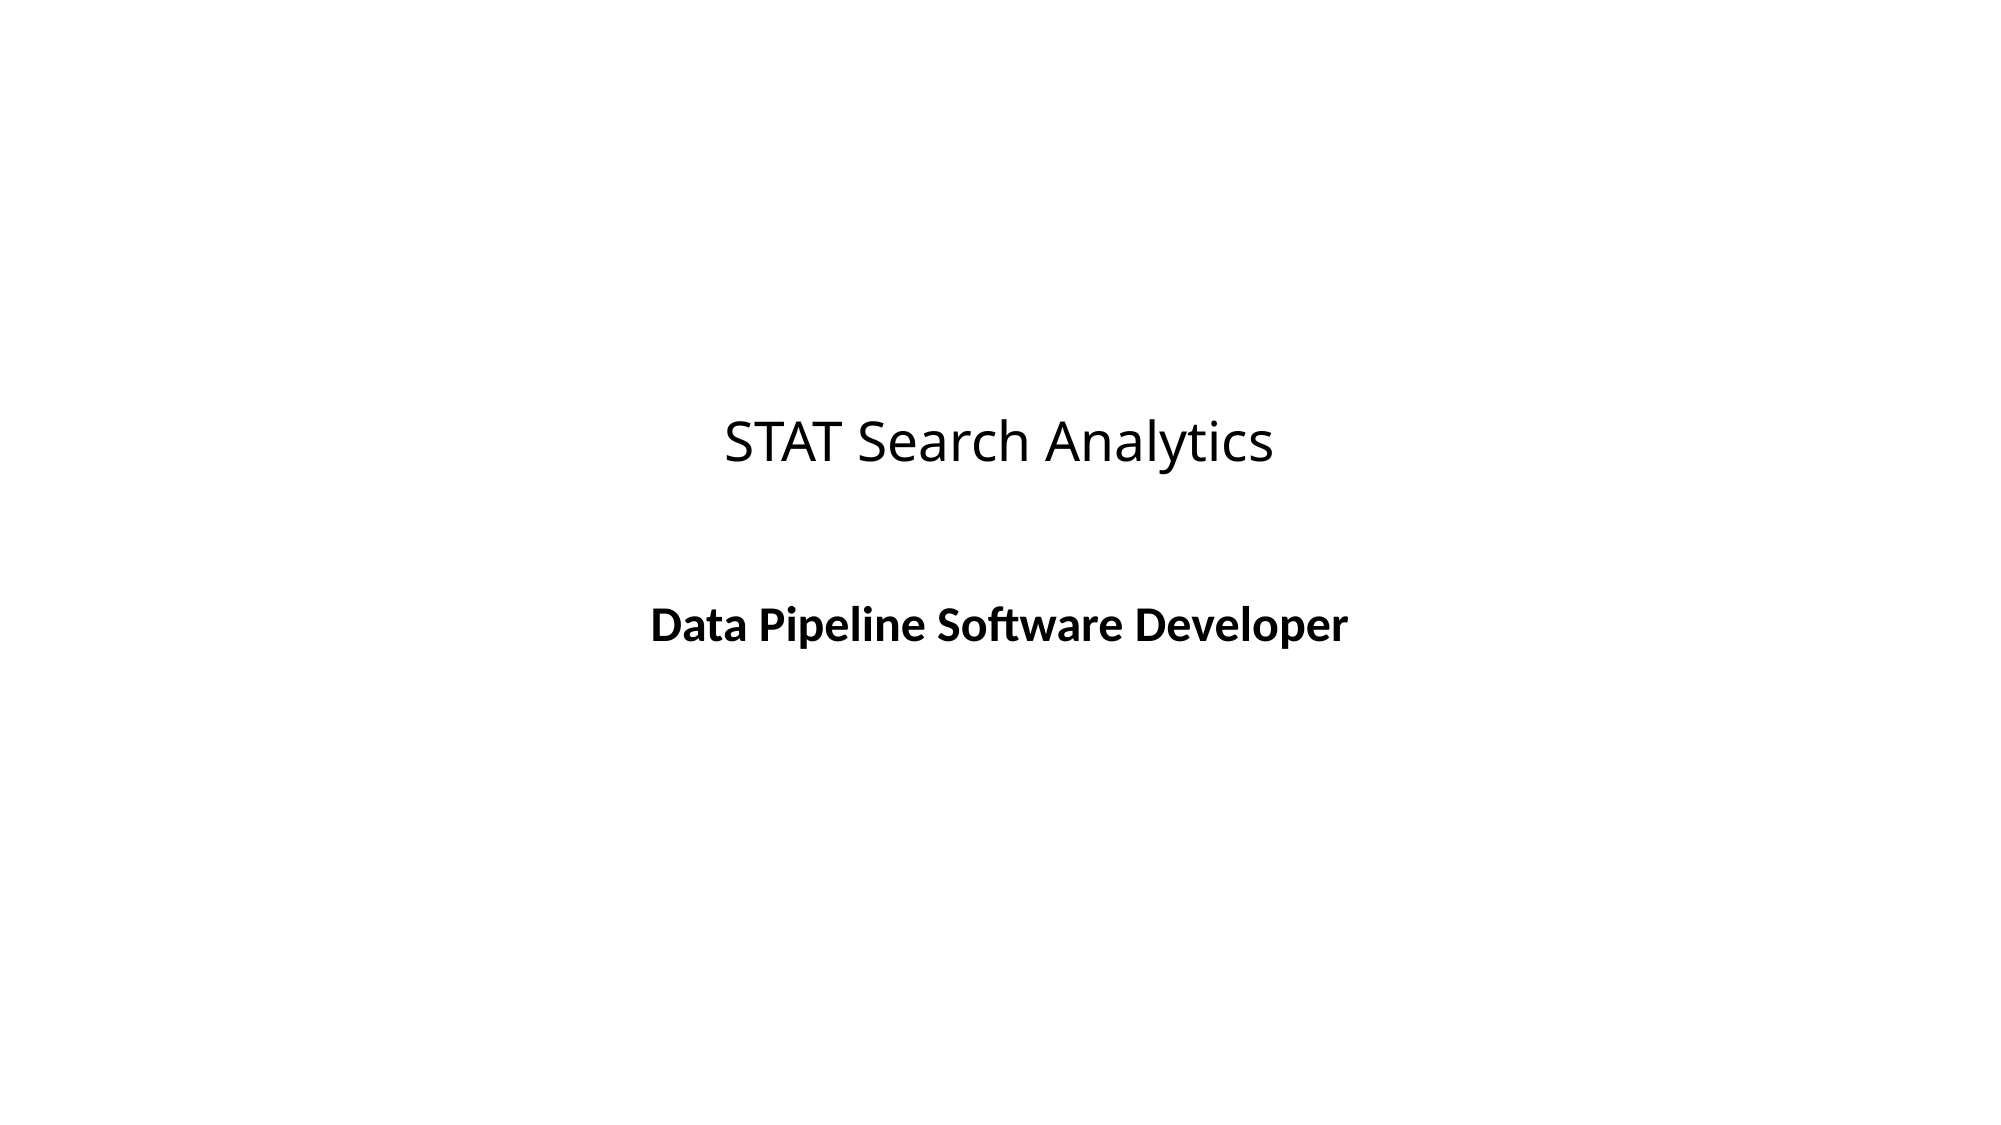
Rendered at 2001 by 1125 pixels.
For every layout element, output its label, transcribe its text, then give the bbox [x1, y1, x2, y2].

title STAT Search Analytics [249, 405, 1750, 481]
subtitle Data Pipeline Software Developer [249, 590, 1750, 741]
